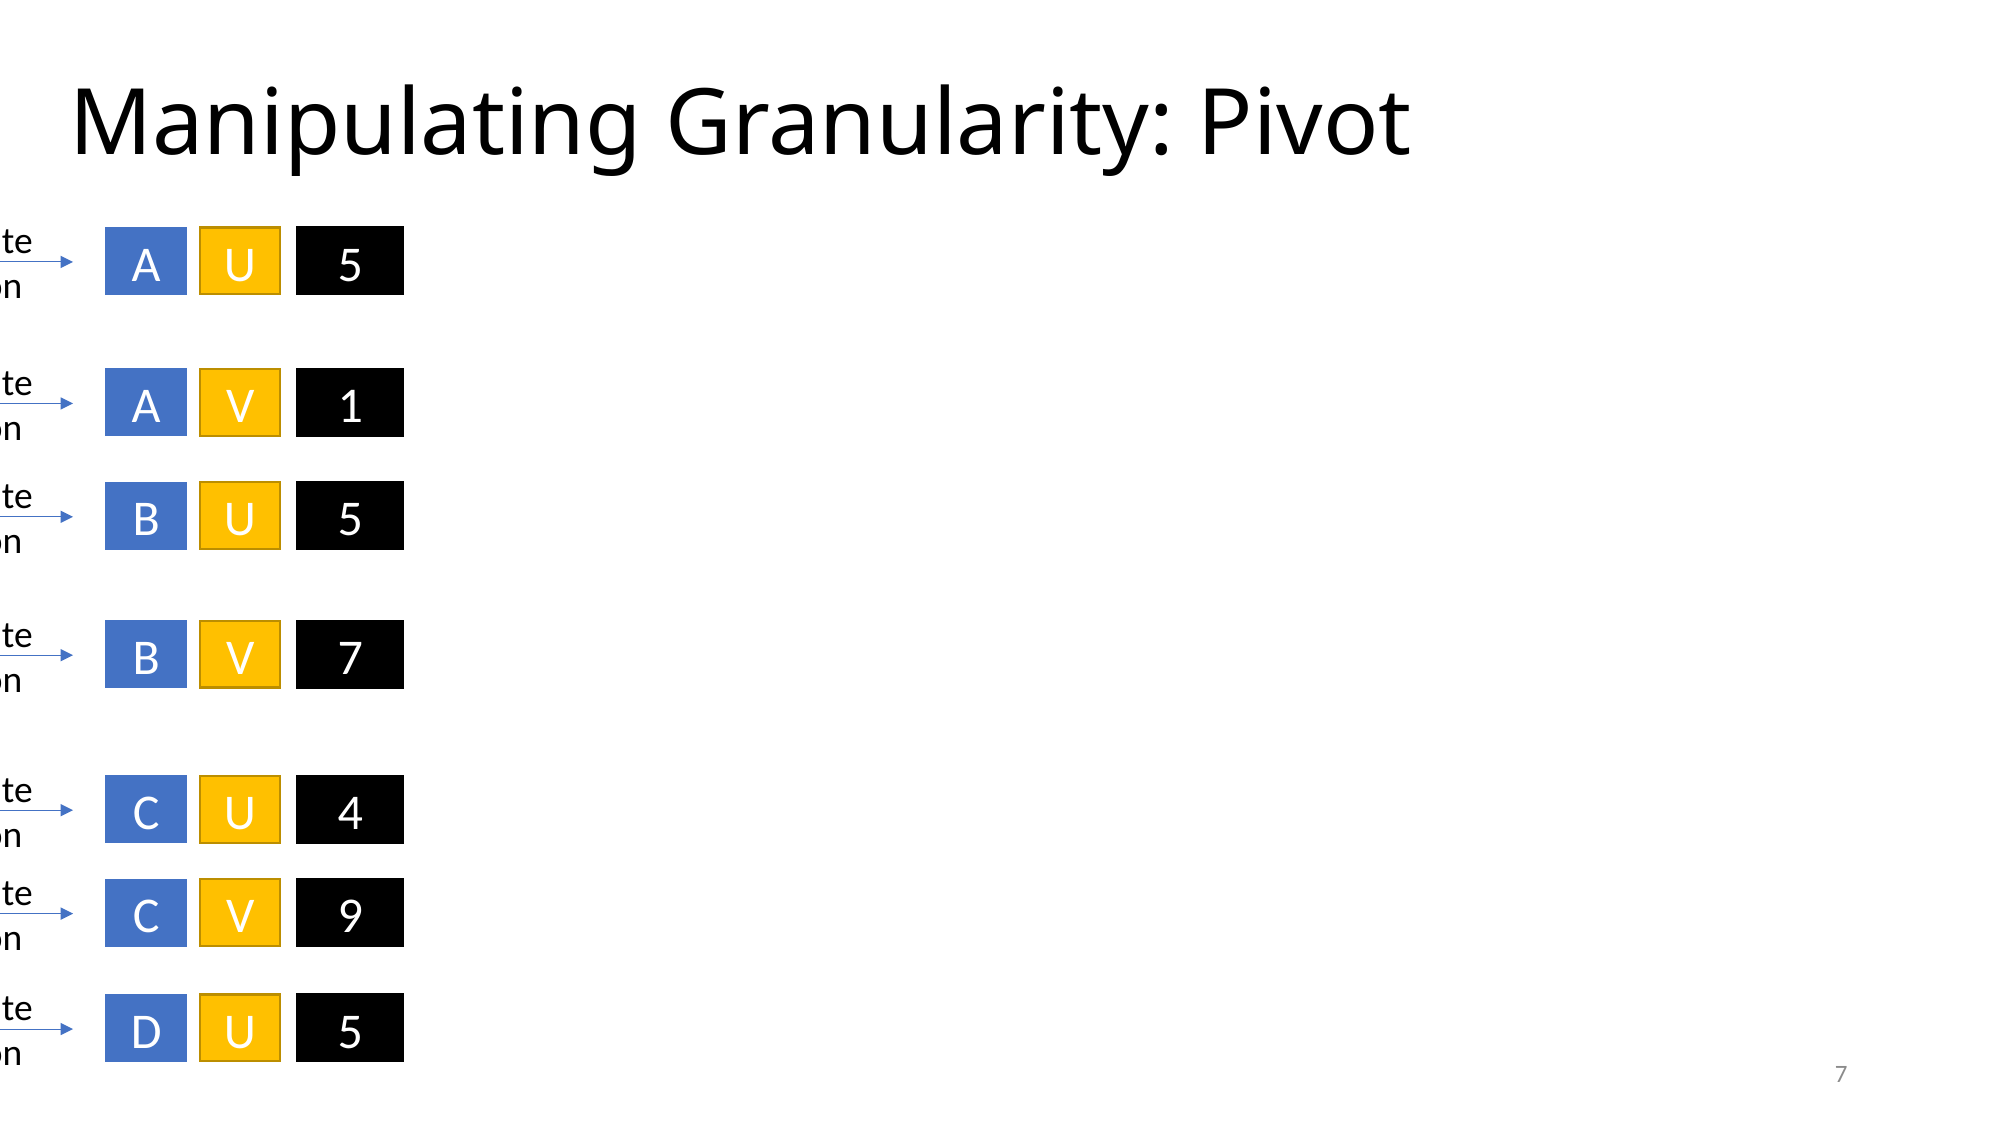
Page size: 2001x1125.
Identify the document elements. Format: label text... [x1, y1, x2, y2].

text_box V [199, 620, 281, 689]
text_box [0, 463, 74, 570]
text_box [0, 350, 74, 457]
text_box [0, 976, 74, 1083]
text_box 1 [296, 368, 404, 437]
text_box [0, 208, 74, 315]
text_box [0, 860, 74, 967]
text_box 5 [296, 226, 404, 295]
text_box U [199, 775, 281, 844]
text_box V [199, 878, 281, 947]
text_box C [105, 775, 187, 843]
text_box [0, 757, 74, 860]
text_box C [105, 879, 187, 947]
text_box 7 [296, 620, 404, 689]
text_box D [105, 994, 187, 1062]
text_box 4 [296, 775, 404, 844]
text_box 5 [296, 994, 404, 1062]
text_box U [199, 226, 281, 295]
text_box B [105, 620, 187, 688]
text_box 9 [296, 878, 404, 947]
text_box B [105, 482, 187, 550]
text_box A [105, 369, 187, 436]
text_box U [199, 481, 281, 550]
text_box U [199, 994, 281, 1062]
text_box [0, 602, 74, 709]
slide_number 7 [1412, 1042, 1863, 1103]
text_box 5 [296, 481, 404, 550]
text_box V [199, 368, 281, 437]
title Manipulating Granularity: Pivot [54, 15, 1827, 234]
text_box A [105, 227, 187, 295]
